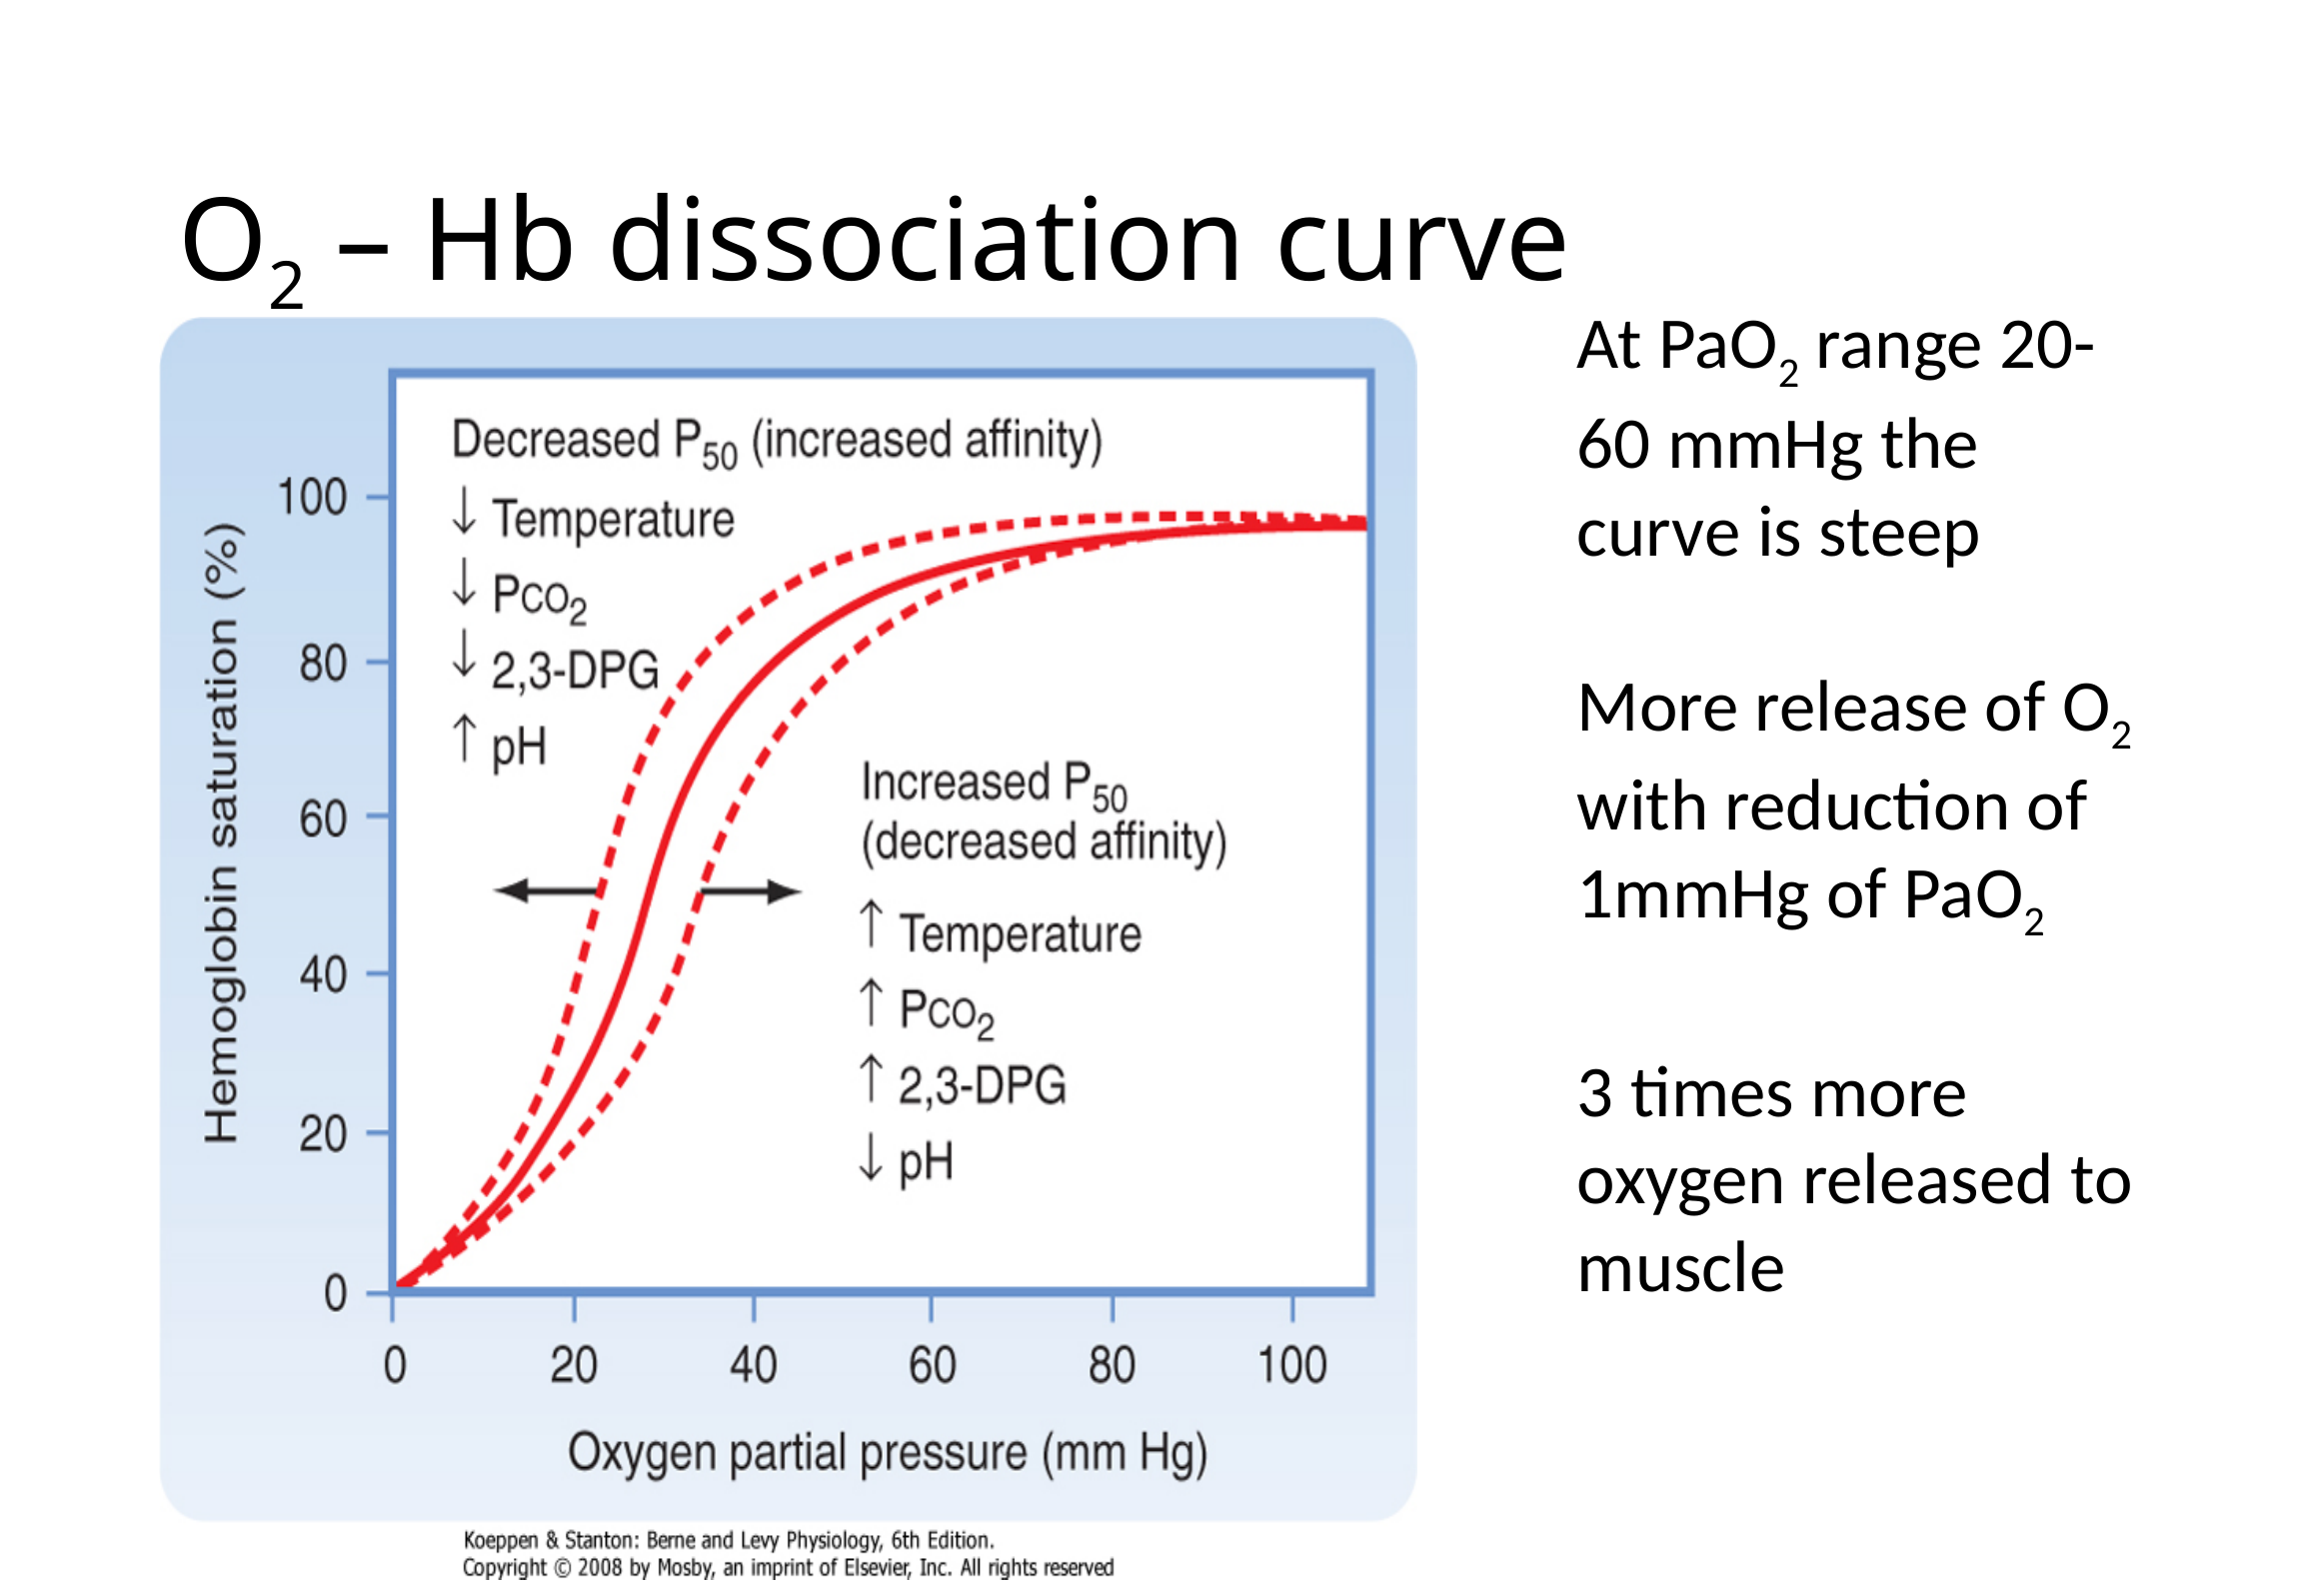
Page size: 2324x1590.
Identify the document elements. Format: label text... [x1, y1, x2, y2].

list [159, 317, 1418, 1580]
title O2 – Hb dissociation curve [159, 84, 2165, 392]
text_box At PaO2 range 20-60 mmHg the curve is steep More release of O2 with reduction of 1mmHg of PaO2 3 times more oxygen released to muscle [1558, 286, 2165, 1403]
